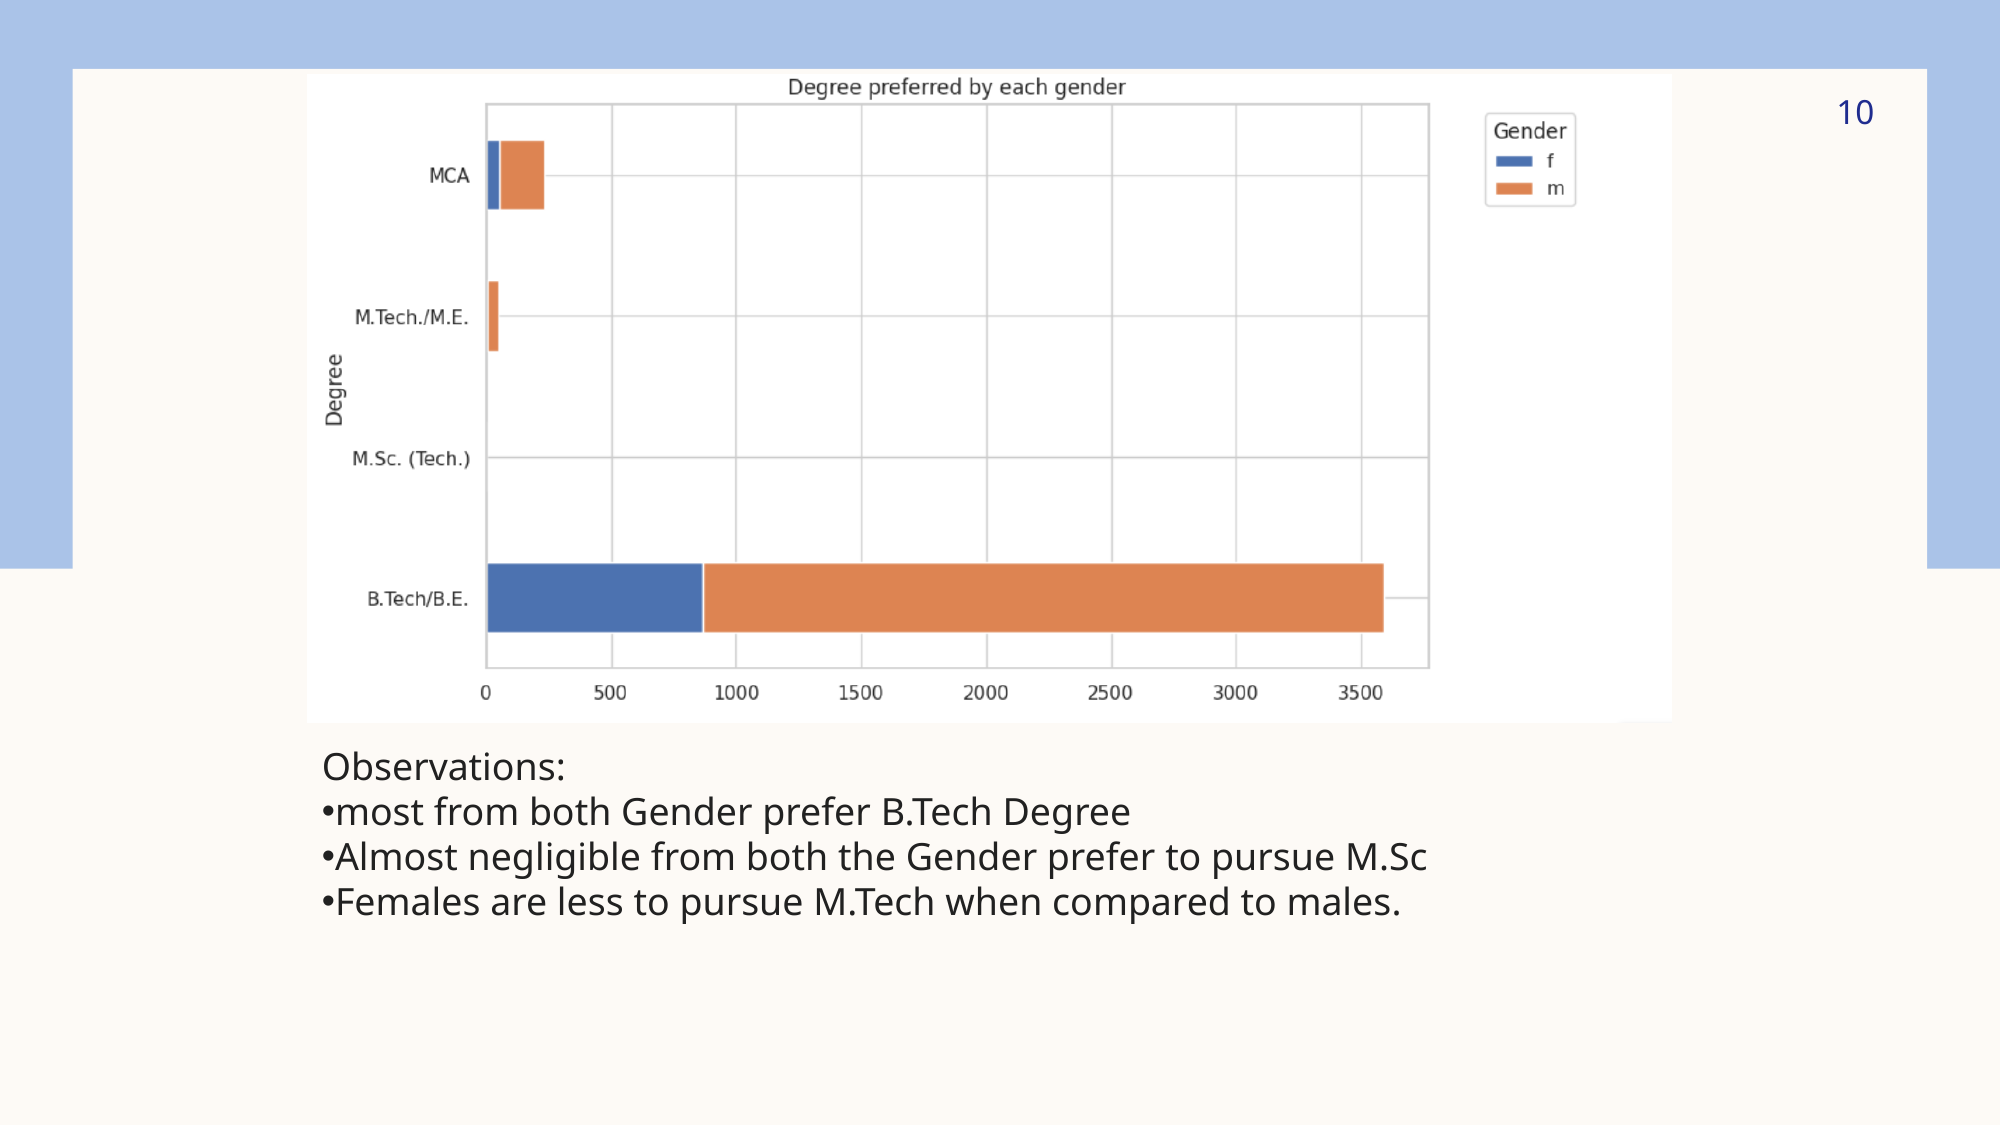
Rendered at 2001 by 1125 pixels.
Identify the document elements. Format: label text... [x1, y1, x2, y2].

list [307, 74, 1672, 723]
slide_number 10 [1699, 75, 1875, 153]
text_box Observations: most from both Gender prefer B.Tech Degree Almost negligible from both the Gender prefer to pursue M.Sc Females are less to pursue M.Tech when compared to males. [307, 735, 1603, 976]
